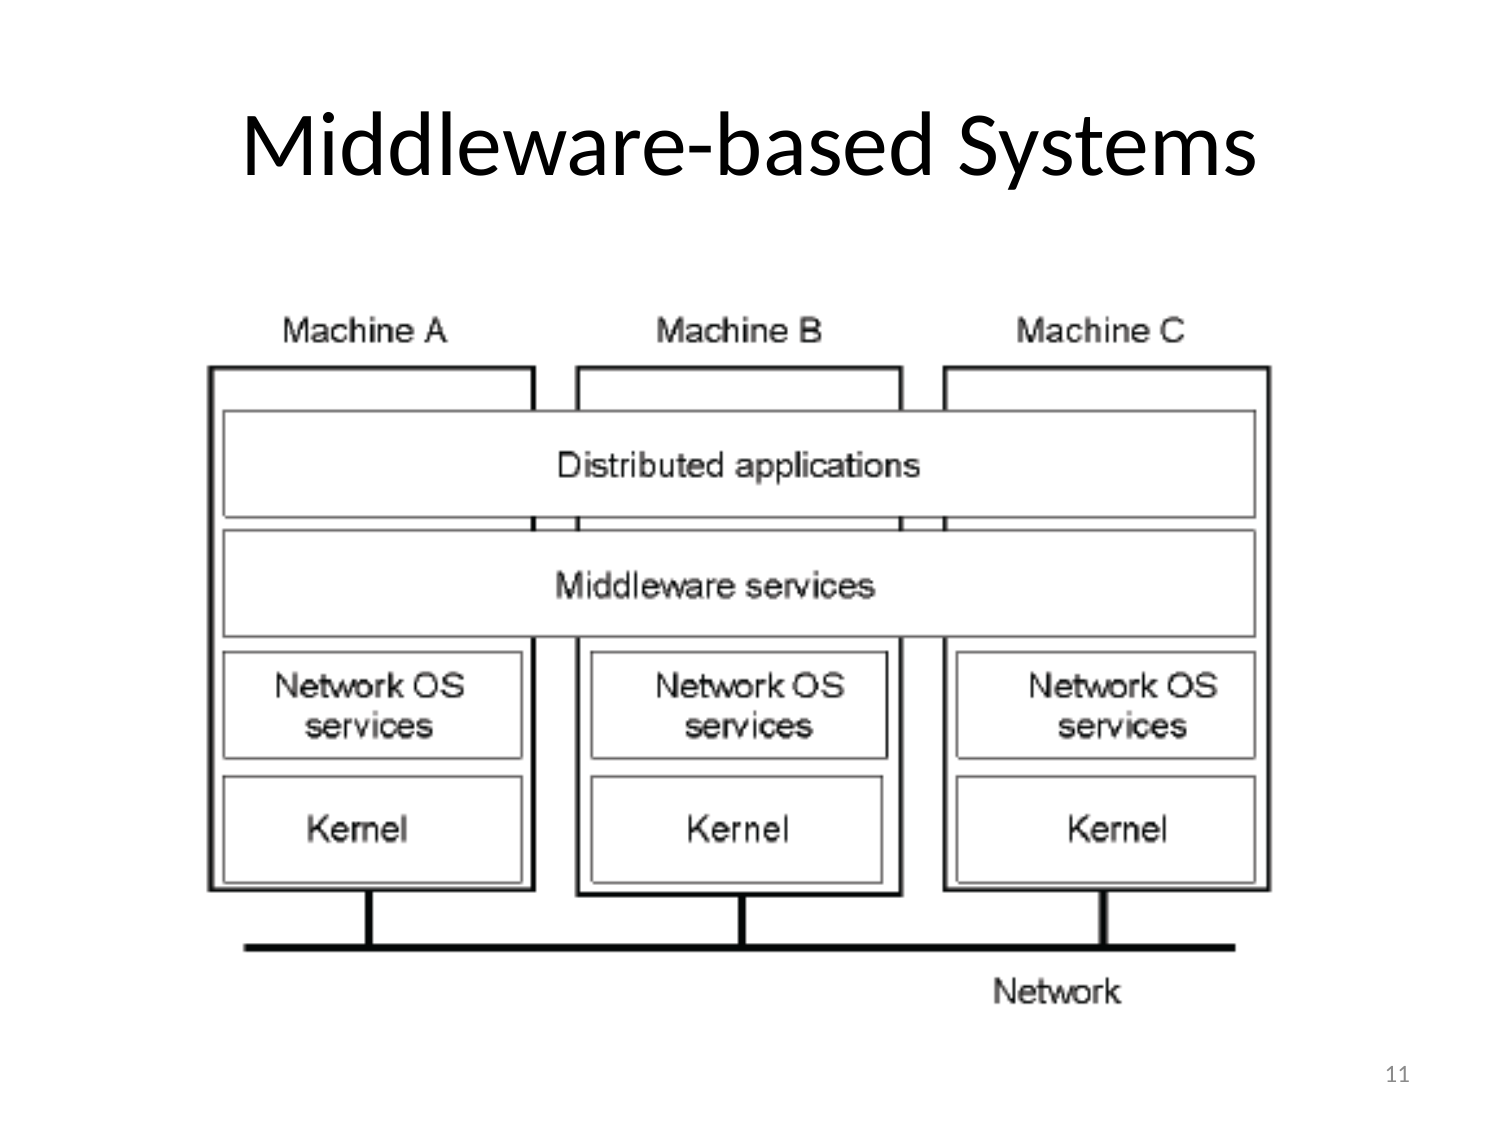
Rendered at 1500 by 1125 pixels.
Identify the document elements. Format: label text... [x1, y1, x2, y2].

title Middleware-based Systems [75, 45, 1425, 233]
slide_number 11 [1074, 1042, 1425, 1103]
picture [187, 299, 1302, 1026]
